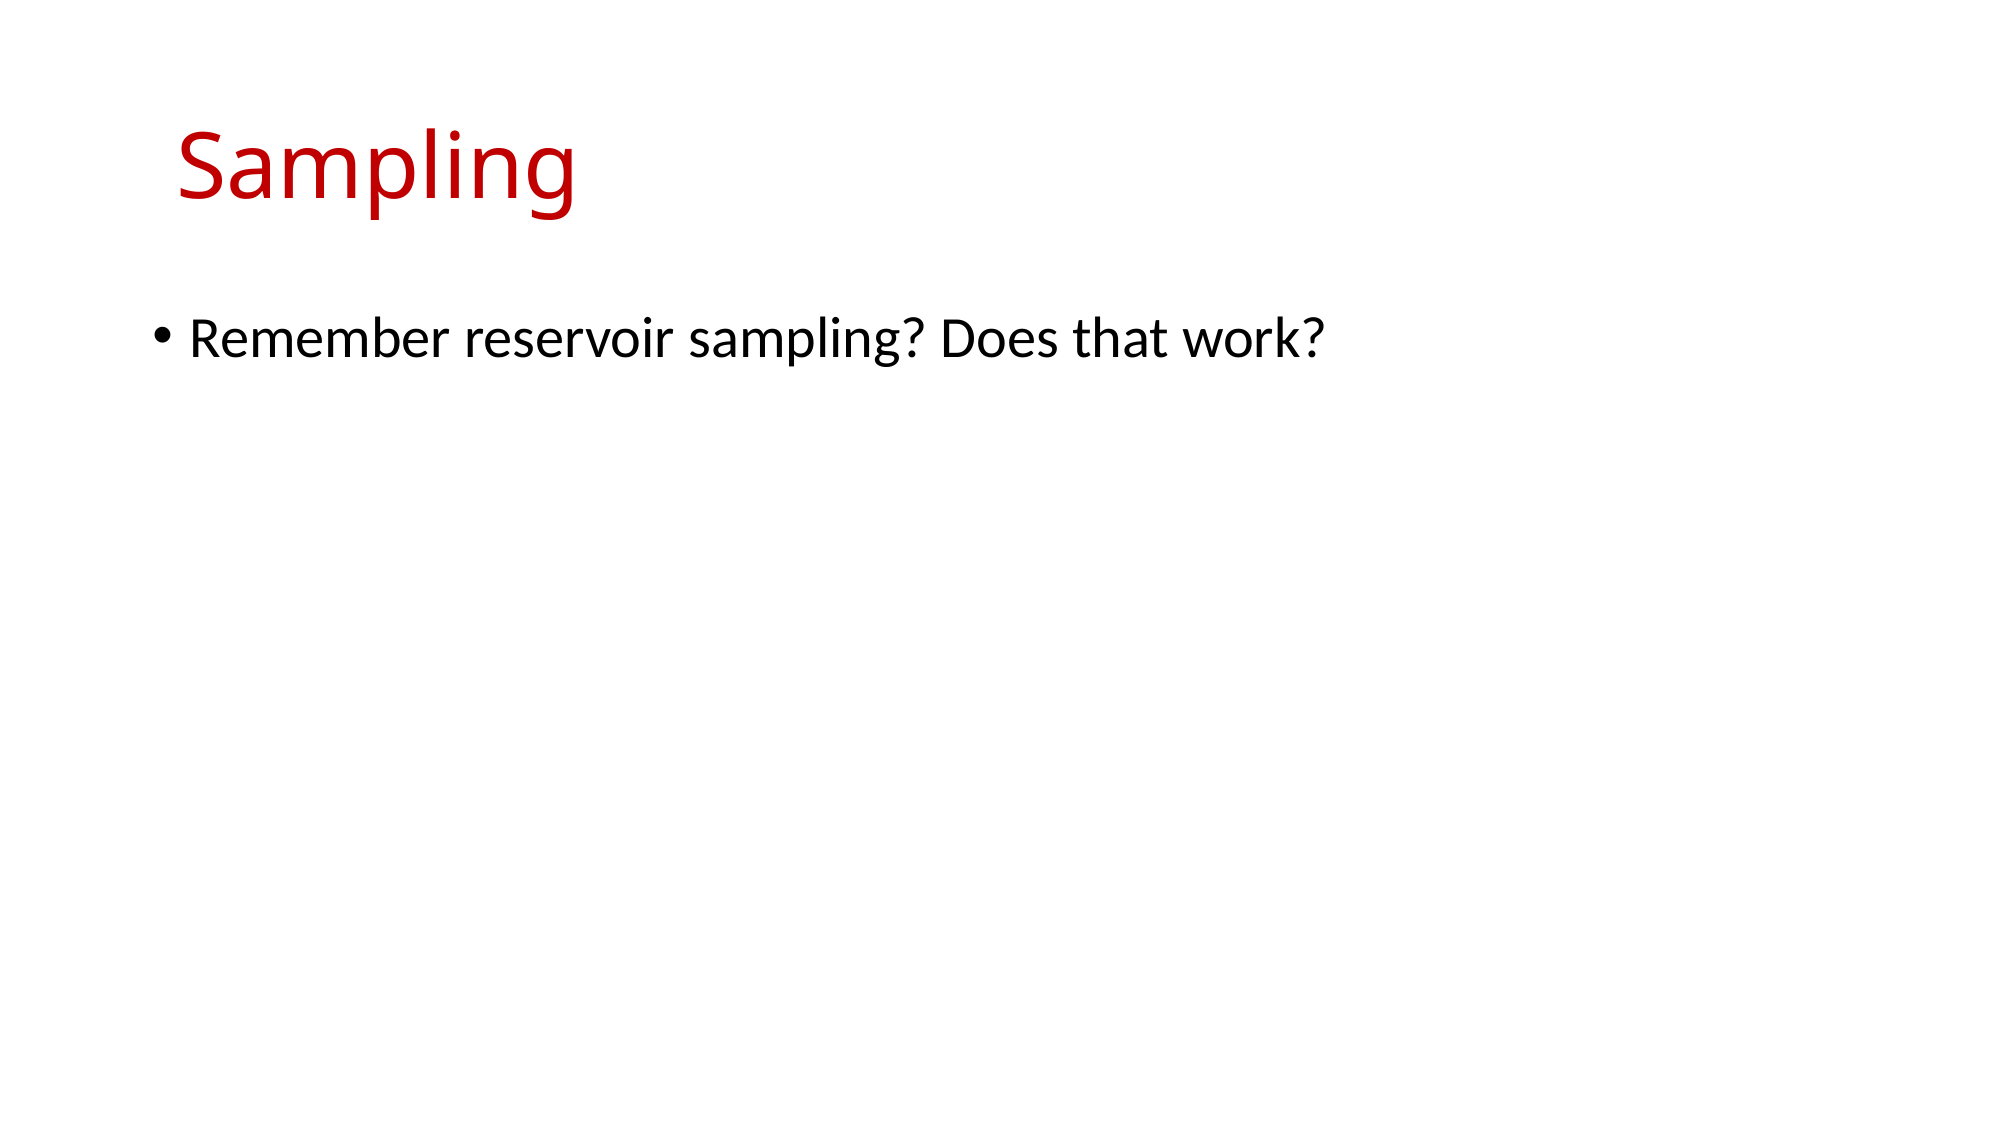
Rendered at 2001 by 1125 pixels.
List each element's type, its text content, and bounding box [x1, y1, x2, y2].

list Remember reservoir sampling? Does that work? [137, 299, 1863, 1014]
